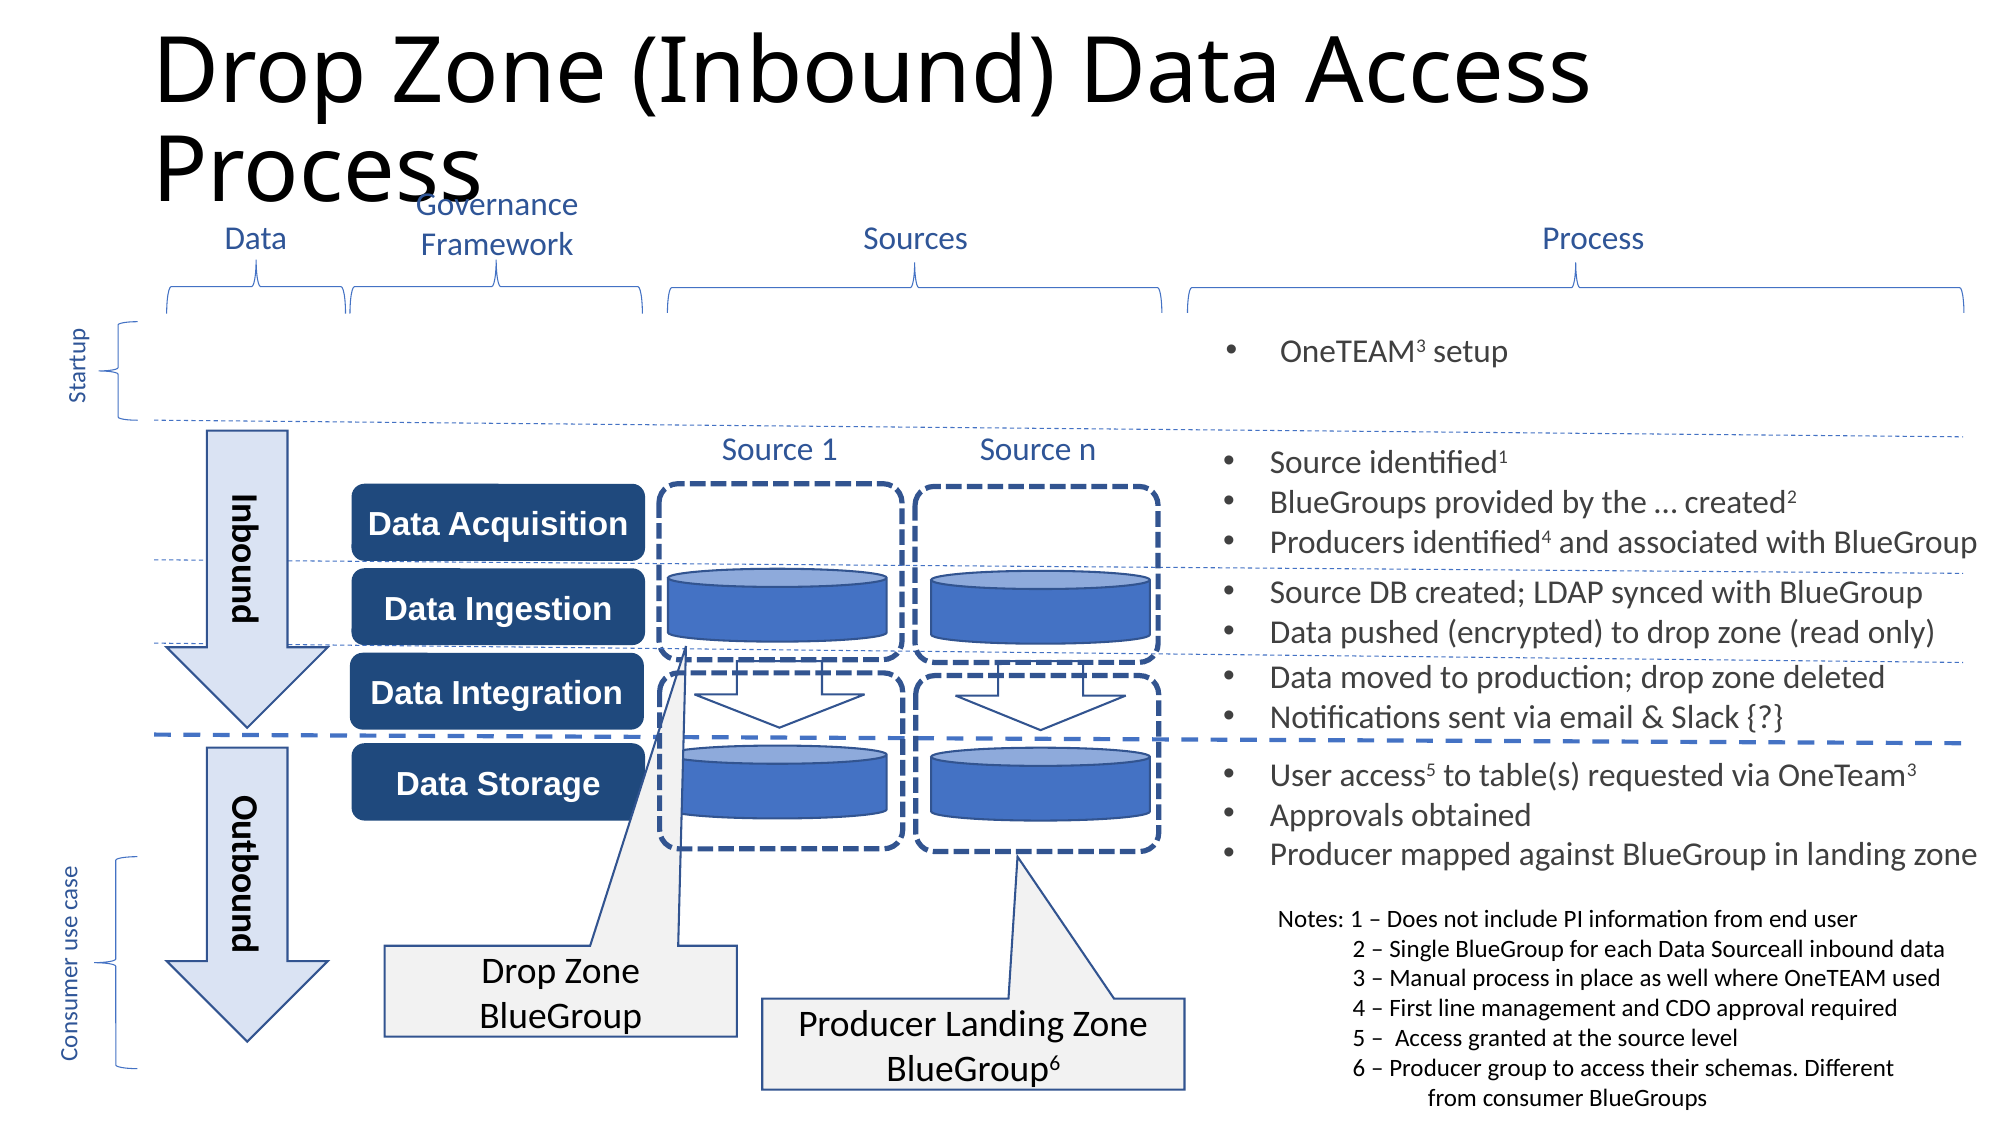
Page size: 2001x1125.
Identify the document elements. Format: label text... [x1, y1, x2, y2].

text_box [1186, 264, 1965, 313]
text_box [914, 674, 1160, 734]
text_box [154, 420, 1964, 437]
text_box Producer Landing Zone BlueGroup6 [761, 853, 1186, 1091]
text_box [657, 482, 904, 559]
text_box [349, 270, 643, 314]
text_box Drop Zone BlueGroup [383, 744, 738, 1038]
text_box Source n [917, 437, 1159, 475]
text_box Data Storage [351, 744, 646, 821]
text_box [166, 264, 347, 314]
text_box Source identified1 BlueGroups provided by the … created2 Producers identified4 and associated with BlueGroup [1208, 433, 2000, 568]
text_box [154, 643, 1964, 663]
text_box [94, 856, 138, 1070]
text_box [154, 559, 1964, 574]
text_box Source 1 [658, 437, 901, 475]
text_box User access5 to table(s) requested via OneTeam3 Approvals obtained Producer mapped against BlueGroup in landing zone [1208, 745, 2000, 880]
text_box Inbound [205, 437, 289, 559]
text_box Sources [758, 208, 1073, 264]
text_box [658, 671, 904, 734]
text_box [735, 663, 824, 672]
text_box Inbound [180, 663, 314, 730]
text_box Process [1436, 208, 1751, 264]
text_box Data Ingestion [351, 574, 646, 643]
text_box [657, 574, 904, 643]
text_box Data Integration [349, 663, 644, 730]
text_box Data moved to production; drop zone deleted Notifications sent via email & Slack {?} [1208, 663, 1950, 734]
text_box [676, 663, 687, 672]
text_box [666, 264, 1163, 313]
text_box [997, 663, 1085, 675]
text_box Governance Framework [339, 174, 655, 270]
text_box [914, 485, 1160, 559]
text_box [658, 744, 904, 850]
text_box [914, 744, 1160, 853]
text_box Inbound [205, 574, 289, 643]
text_box Notes: 1 – Does not include PI information from end user 2 – Single BlueGroup for each Data Sourceall inbound data 3 – Manual process in place as well where OneTEAM used 4 – First line management and CDO approval required 5 – Access granted at the source level 6 – Producer group to access their schemas. Different from consumer BlueGroups [1263, 894, 1964, 1119]
text_box Source DB created; LDAP synced with BlueGroup Data pushed (encrypted) to drop zone (read only) [1208, 574, 1964, 643]
text_box [98, 321, 138, 421]
text_box [914, 574, 1160, 643]
text_box Startup [53, 264, 98, 467]
text_box Data [98, 208, 414, 264]
text_box Data Acquisition [351, 483, 646, 559]
text_box Consumer use case [45, 847, 90, 1080]
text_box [154, 734, 1964, 744]
text_box OneTEAM3 setup [1210, 321, 1524, 377]
text_box Outbound [164, 746, 331, 1044]
title Drop Zone (Inbound) Data Access Process [137, 14, 1863, 232]
